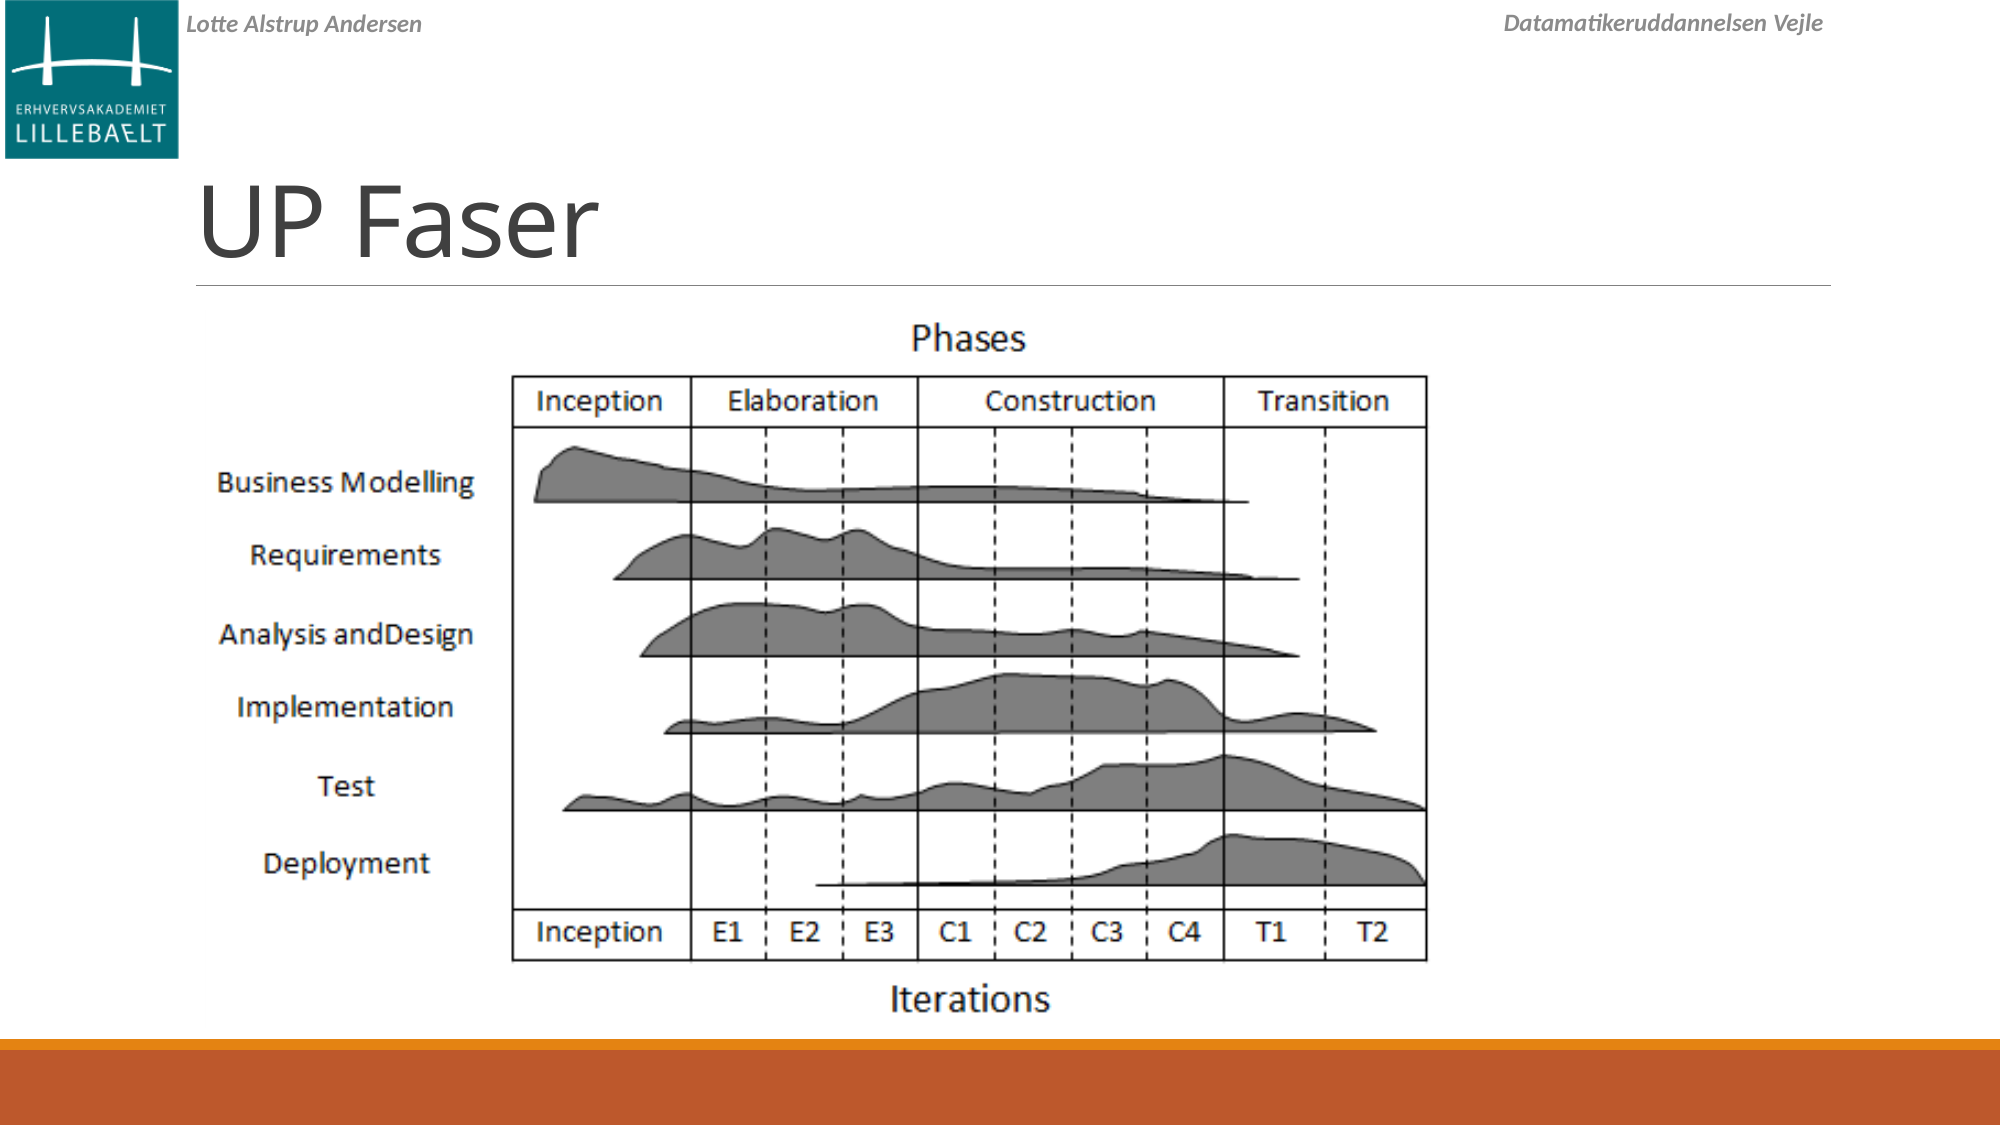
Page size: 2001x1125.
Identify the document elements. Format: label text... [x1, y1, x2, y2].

title UP Faser [180, 47, 1830, 285]
picture [4, 0, 180, 160]
picture [204, 310, 1448, 1029]
